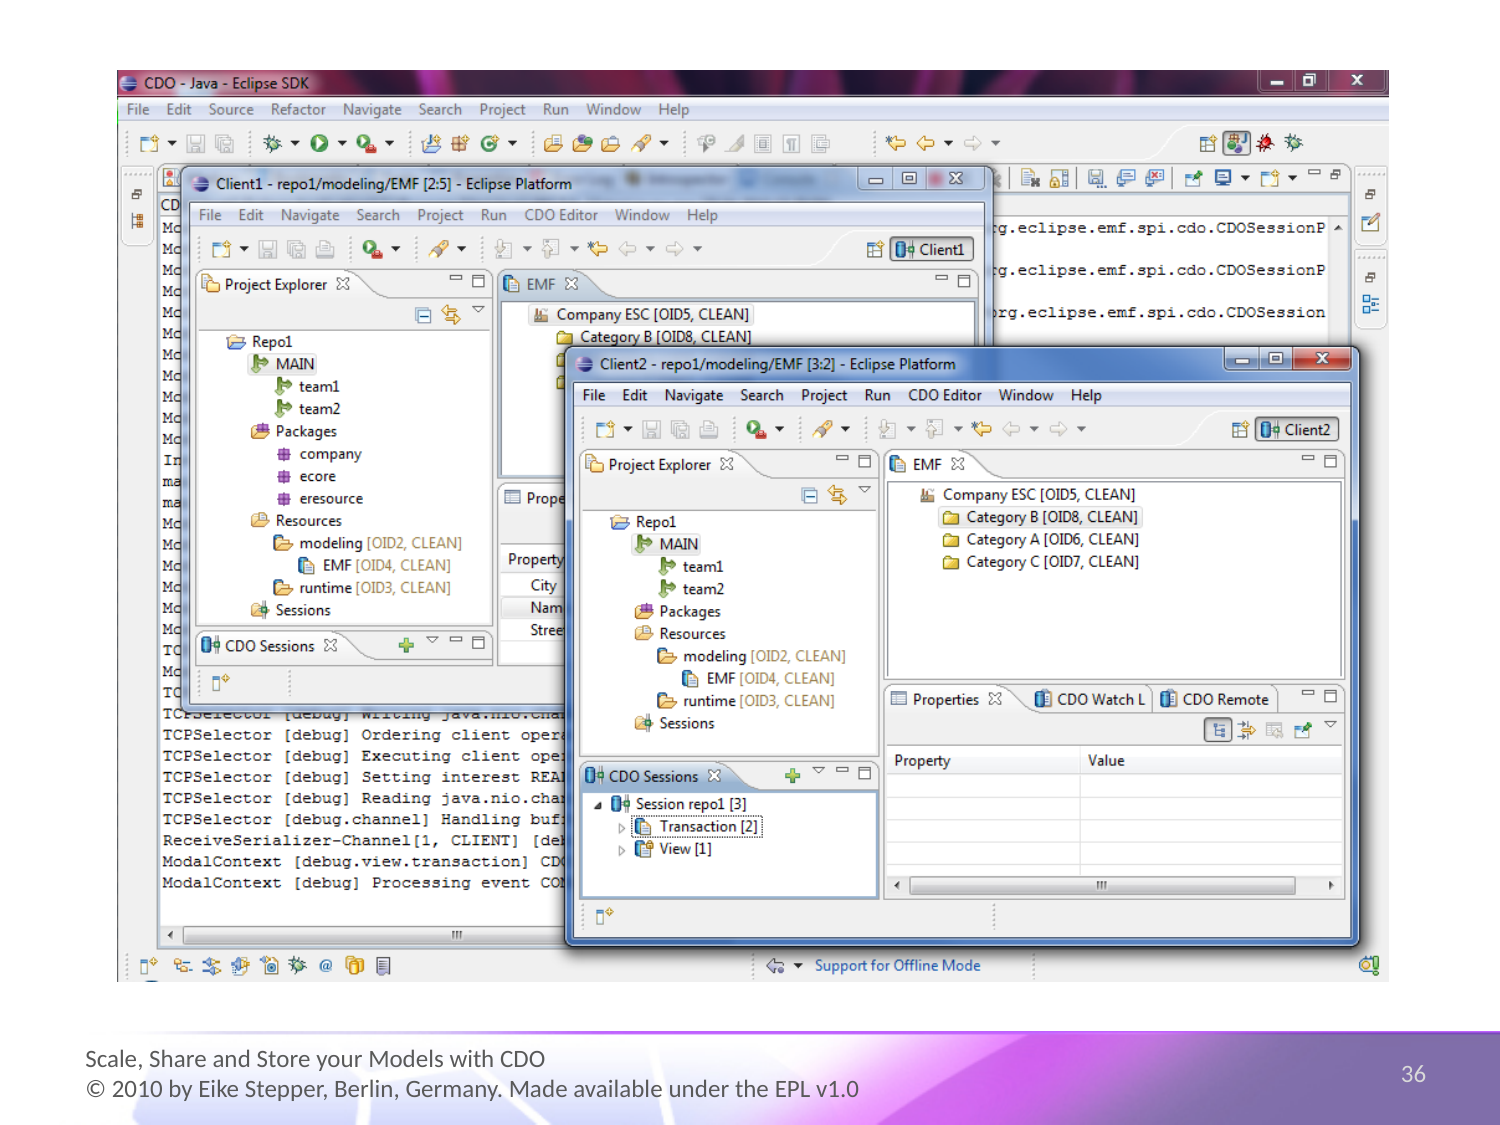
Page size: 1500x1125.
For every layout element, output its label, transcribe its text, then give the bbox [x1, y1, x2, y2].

slide_number 36 [1335, 1042, 1442, 1103]
picture [0, 1031, 1500, 1125]
picture [116, 70, 1390, 983]
footer Scale, Share and Store your Models with CDO © 2010 by Eike Stepper, Berlin, Germany. Made available under the EPL v1.0 [70, 1042, 1325, 1103]
